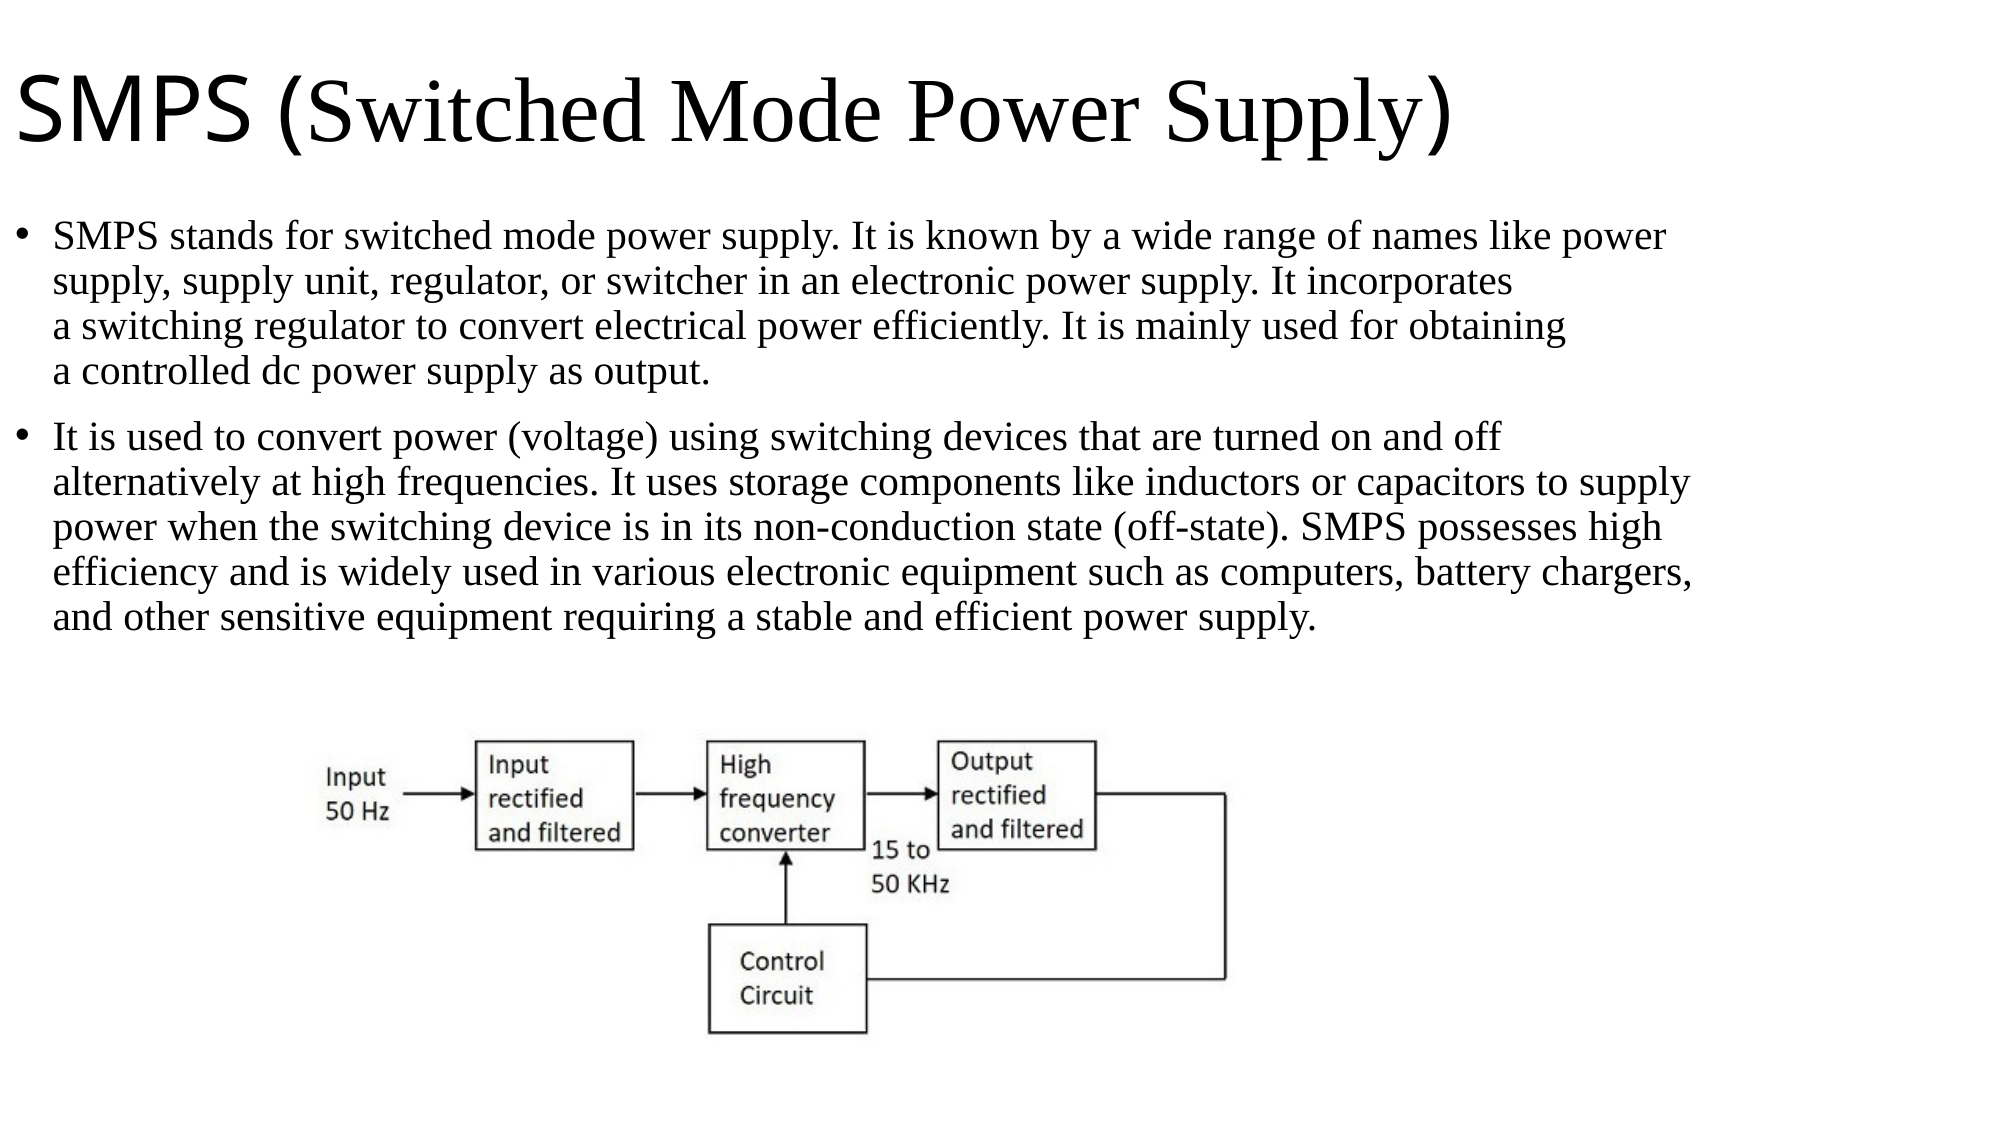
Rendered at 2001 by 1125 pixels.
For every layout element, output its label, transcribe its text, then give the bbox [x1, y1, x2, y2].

picture [274, 697, 1268, 1055]
title SMPS (Switched Mode Power Supply) [0, 3, 1725, 205]
list SMPS stands for switched mode power supply. It is known by a wide range of names like power supply, supply unit, regulator, or switcher in an electronic power supply. It incorporates a switching regulator to convert electrical power efficiently. It is mainly used for obtaining a controlled dc power supply as output. It is used to convert power (voltage) using switching devices that are turned on and off alternatively at high frequencies. It uses storage components like inductors or capacitors to supply power when the switching device is in its non-conduction state (off-state). SMPS possesses high efficiency and is widely used in various electronic equipment such as computers, battery chargers, and other sensitive equipment requiring a stable and efficient power supply. [0, 205, 1725, 920]
